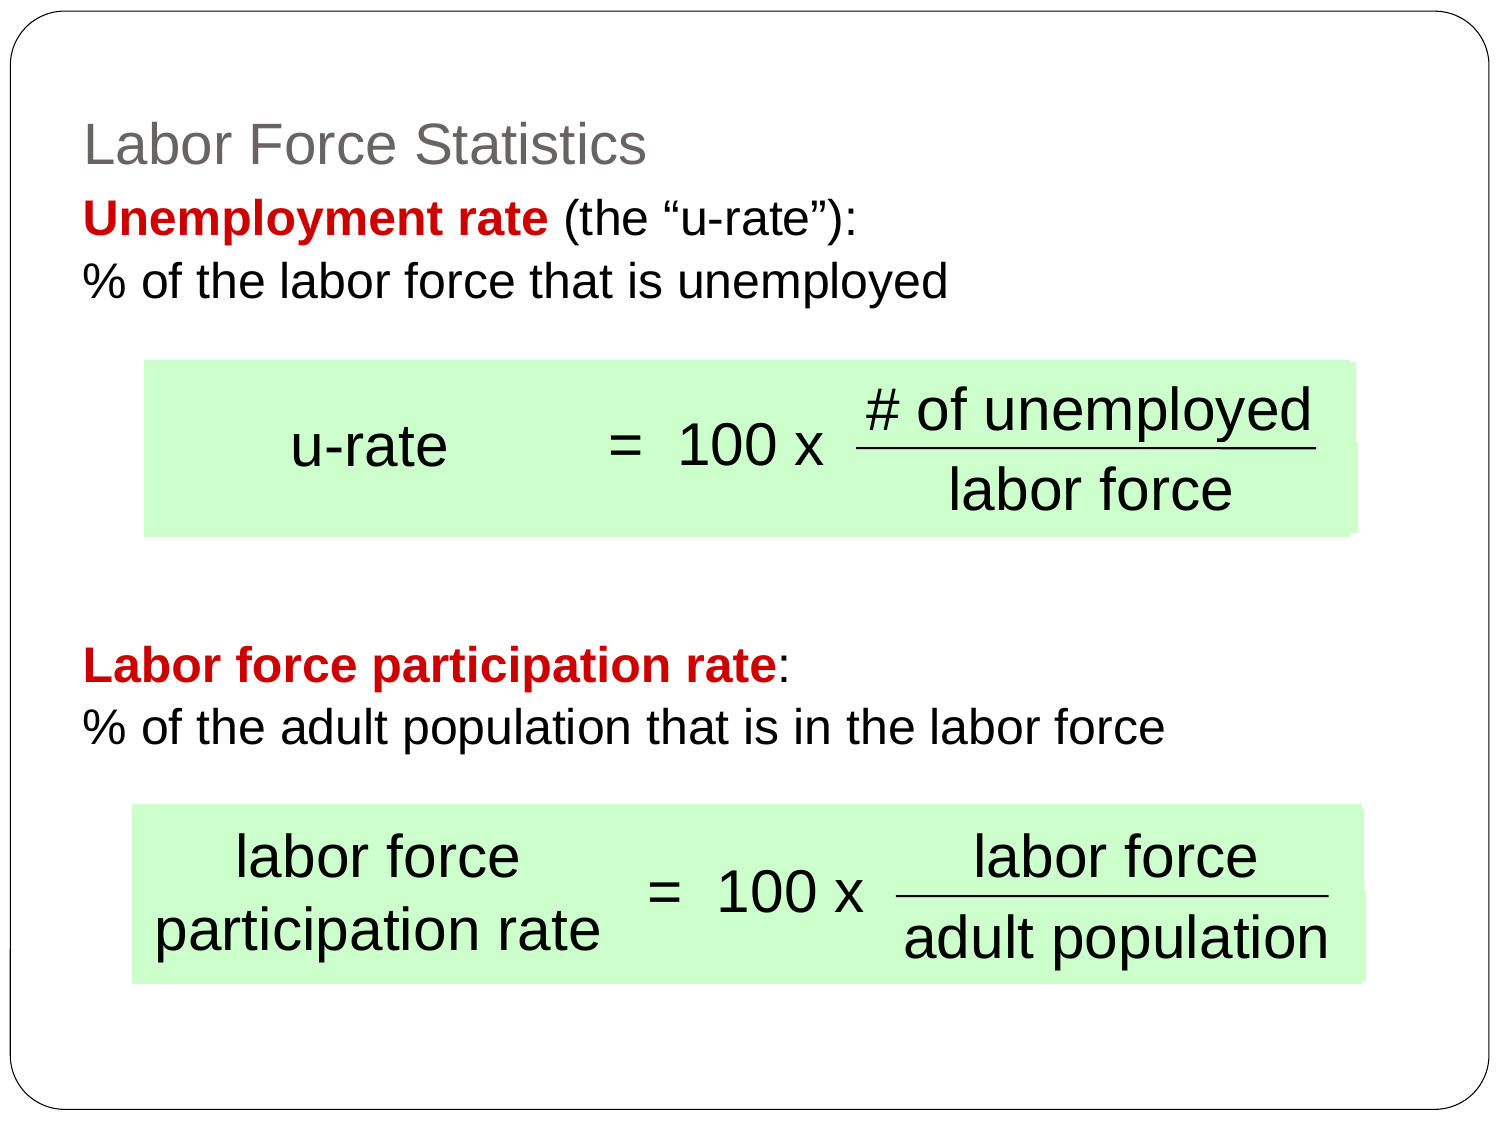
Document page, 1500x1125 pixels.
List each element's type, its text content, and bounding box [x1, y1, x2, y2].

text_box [143, 359, 1359, 539]
text_box Unemployment rate (the “u-rate”): % of the labor force that is unemployed [74, 174, 1425, 353]
title Labor Force Statistics [74, 44, 1426, 186]
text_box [131, 804, 1367, 984]
text_box Labor force participation rate: % of the adult population that is in the labor force [74, 621, 1425, 799]
